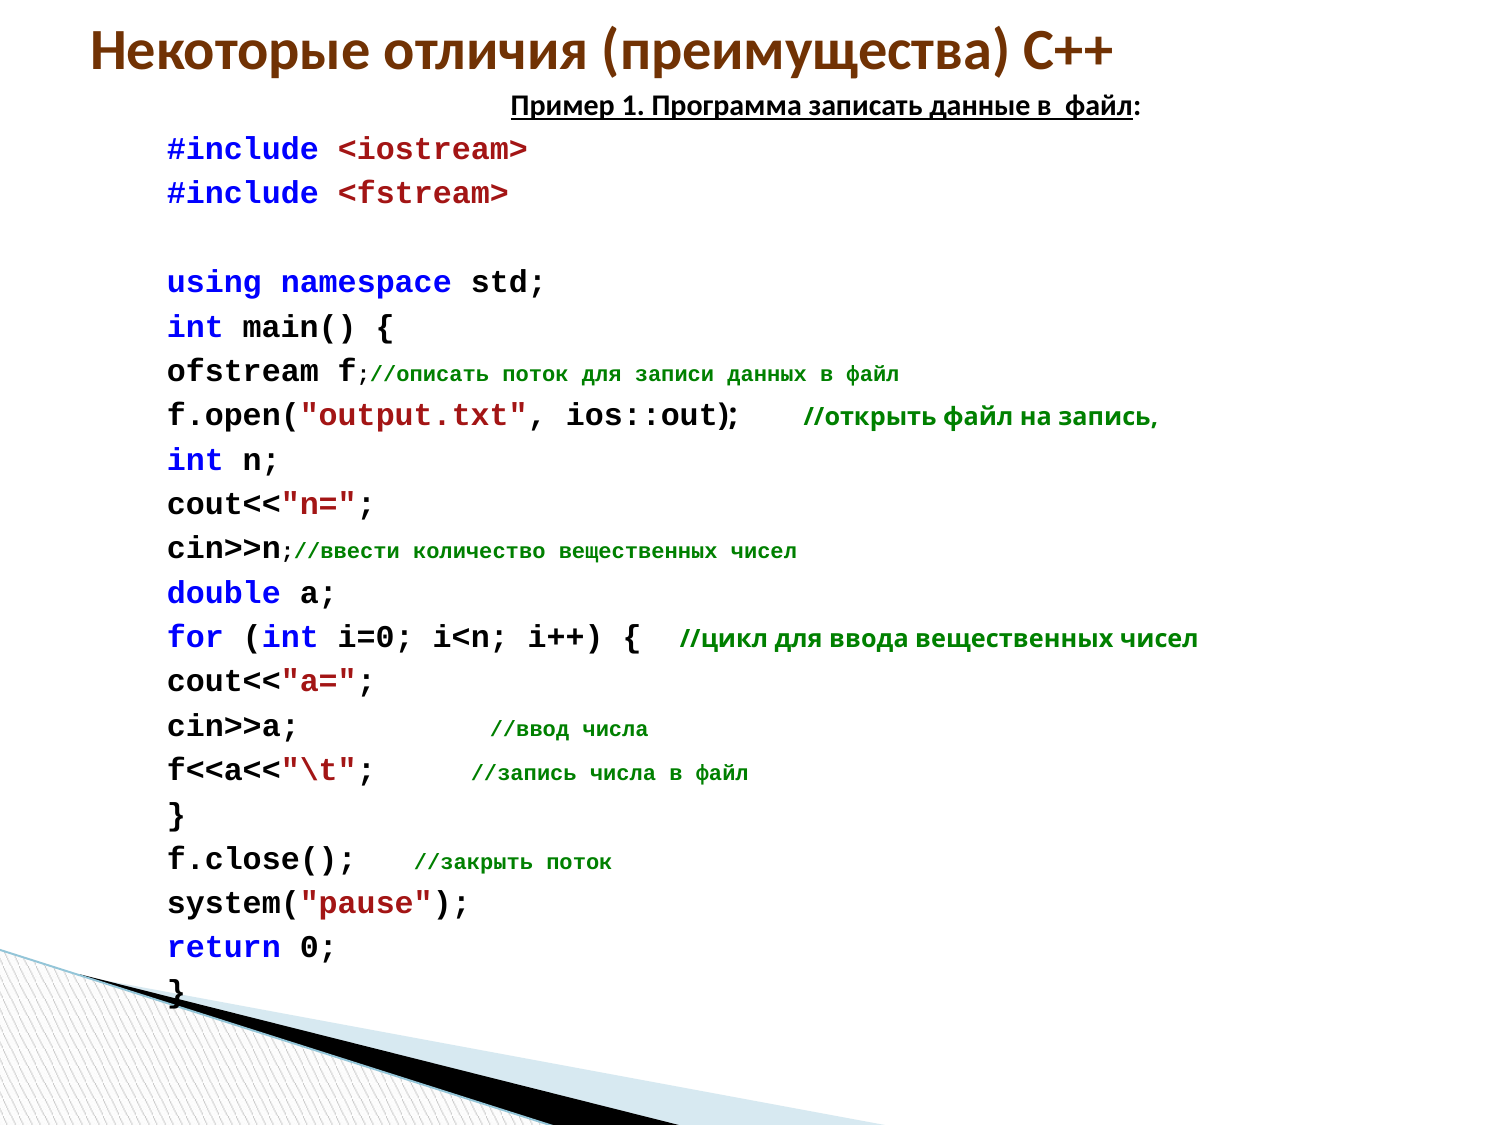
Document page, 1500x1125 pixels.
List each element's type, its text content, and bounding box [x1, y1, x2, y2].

title Некоторые отличия (преимущества) С++ [75, 1, 1483, 90]
list Пример 1. Программа записать данные в файл: #include <iostream> #include <fstream> using namespace std; int main() { ofstream f;//описать поток для записи данных в файл f.open("output.txt", ios::out); //открыть файл на запись, int n; cout<<"n="; cin>>n;//ввести количество вещественных чисел double a; for (int i=0; i<n; i++) { //цикл для ввода вещественных чисел cout<<"a="; cin>>a; //ввод числа f<<a<<"\t"; //запись числа в файл } f.close(); //закрыть поток system("pause"); return 0; } [135, 78, 1500, 1024]
